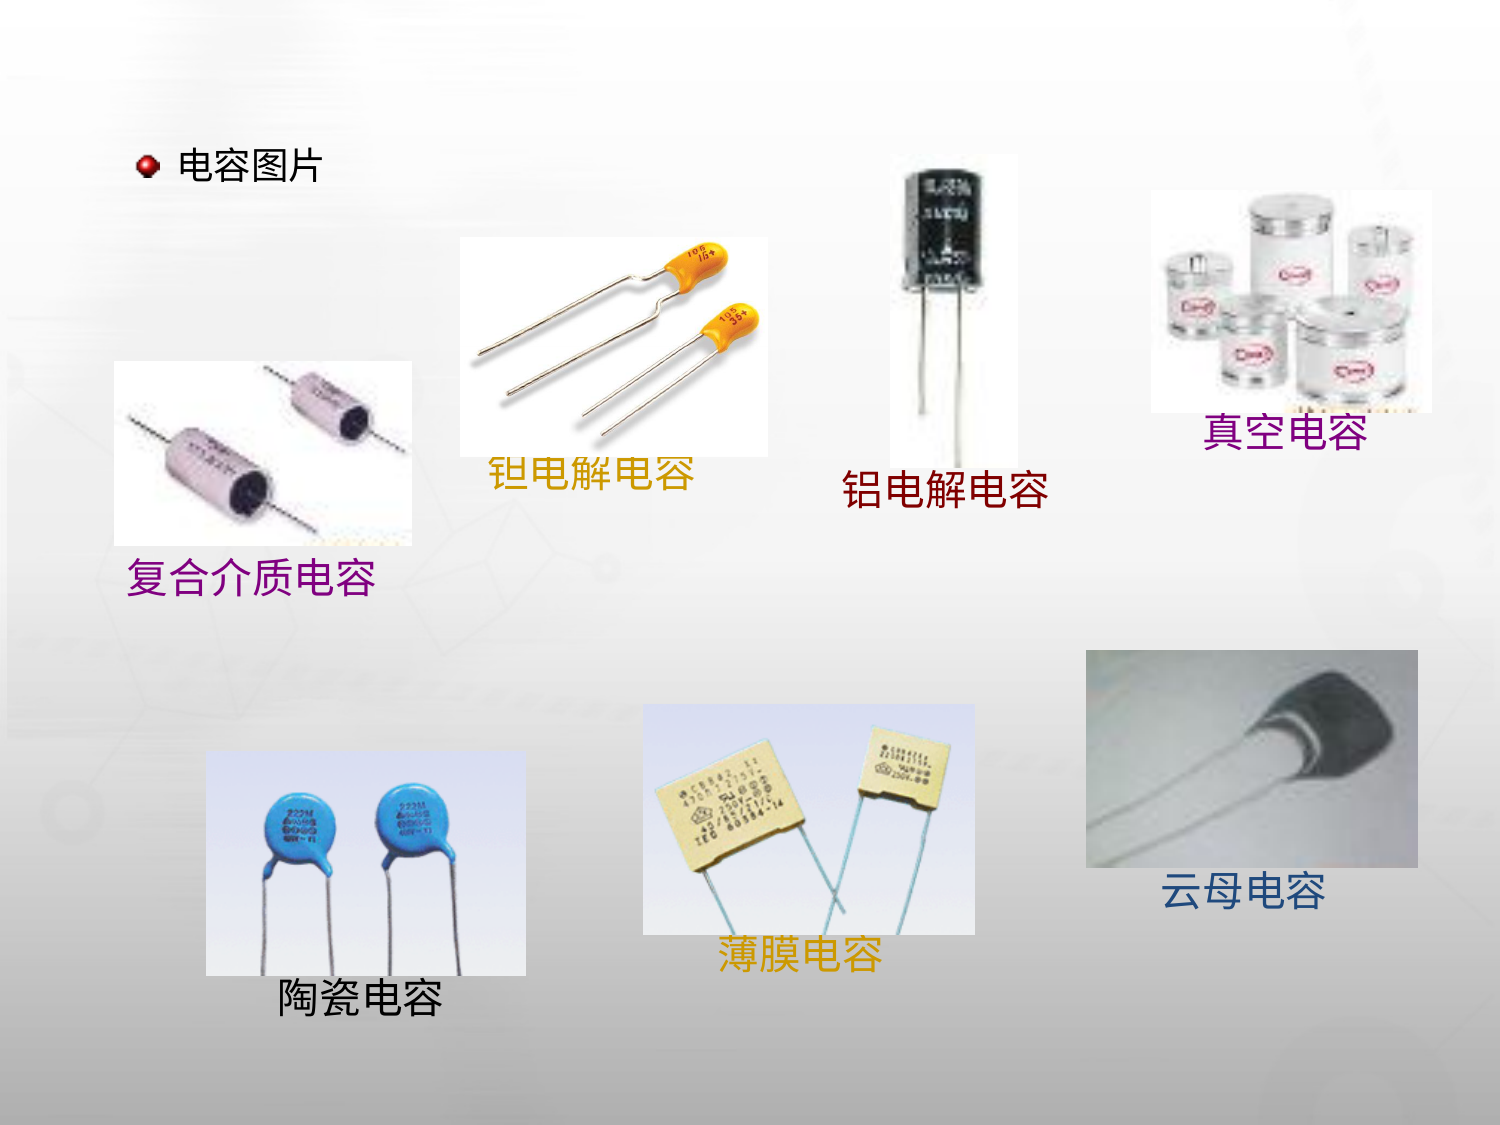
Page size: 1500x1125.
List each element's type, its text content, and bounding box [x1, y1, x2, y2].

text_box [460, 237, 769, 505]
picture [0, 0, 1500, 1125]
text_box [1150, 189, 1432, 464]
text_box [205, 751, 526, 1030]
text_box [1086, 650, 1418, 924]
text_box 电容图片 [117, 134, 508, 195]
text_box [826, 154, 1082, 522]
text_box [111, 361, 414, 611]
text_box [643, 703, 975, 987]
